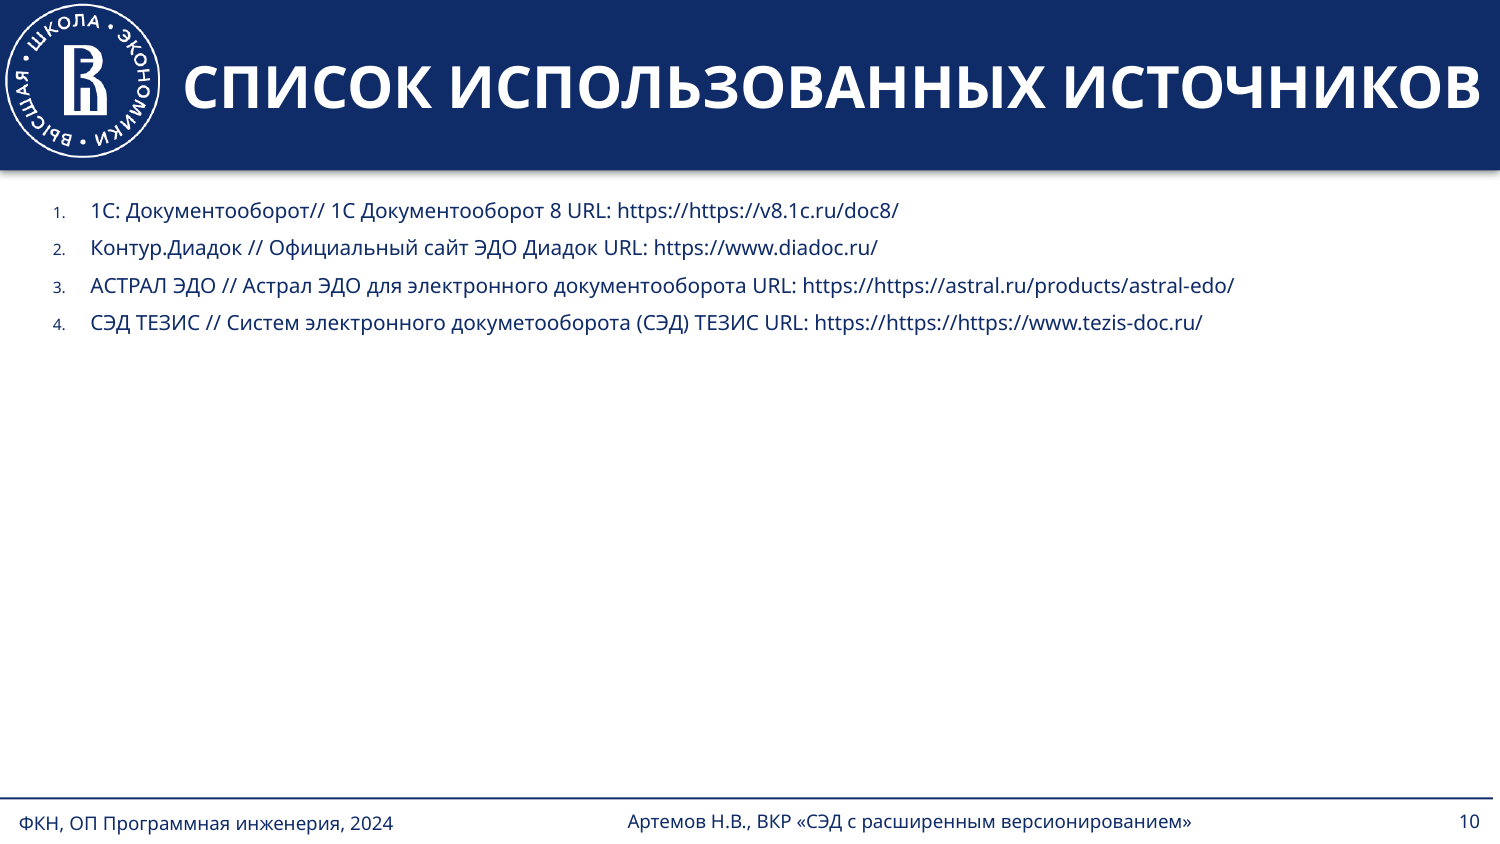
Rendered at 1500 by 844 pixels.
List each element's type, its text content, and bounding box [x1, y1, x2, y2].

slide_number 10 [1444, 797, 1495, 844]
picture [5, 3, 160, 158]
footer Артемов Н.В., ВКР «СЭД с расширенным версионированием» [395, 799, 1424, 842]
list 1С: Документооборот// 1С Документооборот 8 URL: https://https://v8.1c.ru/doc8/ Контур.Диадок // Официальный сайт ЭДО Диадок URL: https://www.diadoc.ru/ АСТРАЛ ЭДО // Астрал ЭДО для электронного документооборота URL: https://https://astral.ru/products/astral-edo/ СЭД ТЕЗИС // Систем электронного докуметооборота (СЭД) ТЕЗИС URL: https://https://https://www.tezis-doc.ru/ [40, 185, 1472, 793]
title СПИСОК ИСПОЛЬЗОВАННЫХ ИСТОЧНИКОВ [170, 7, 1500, 163]
